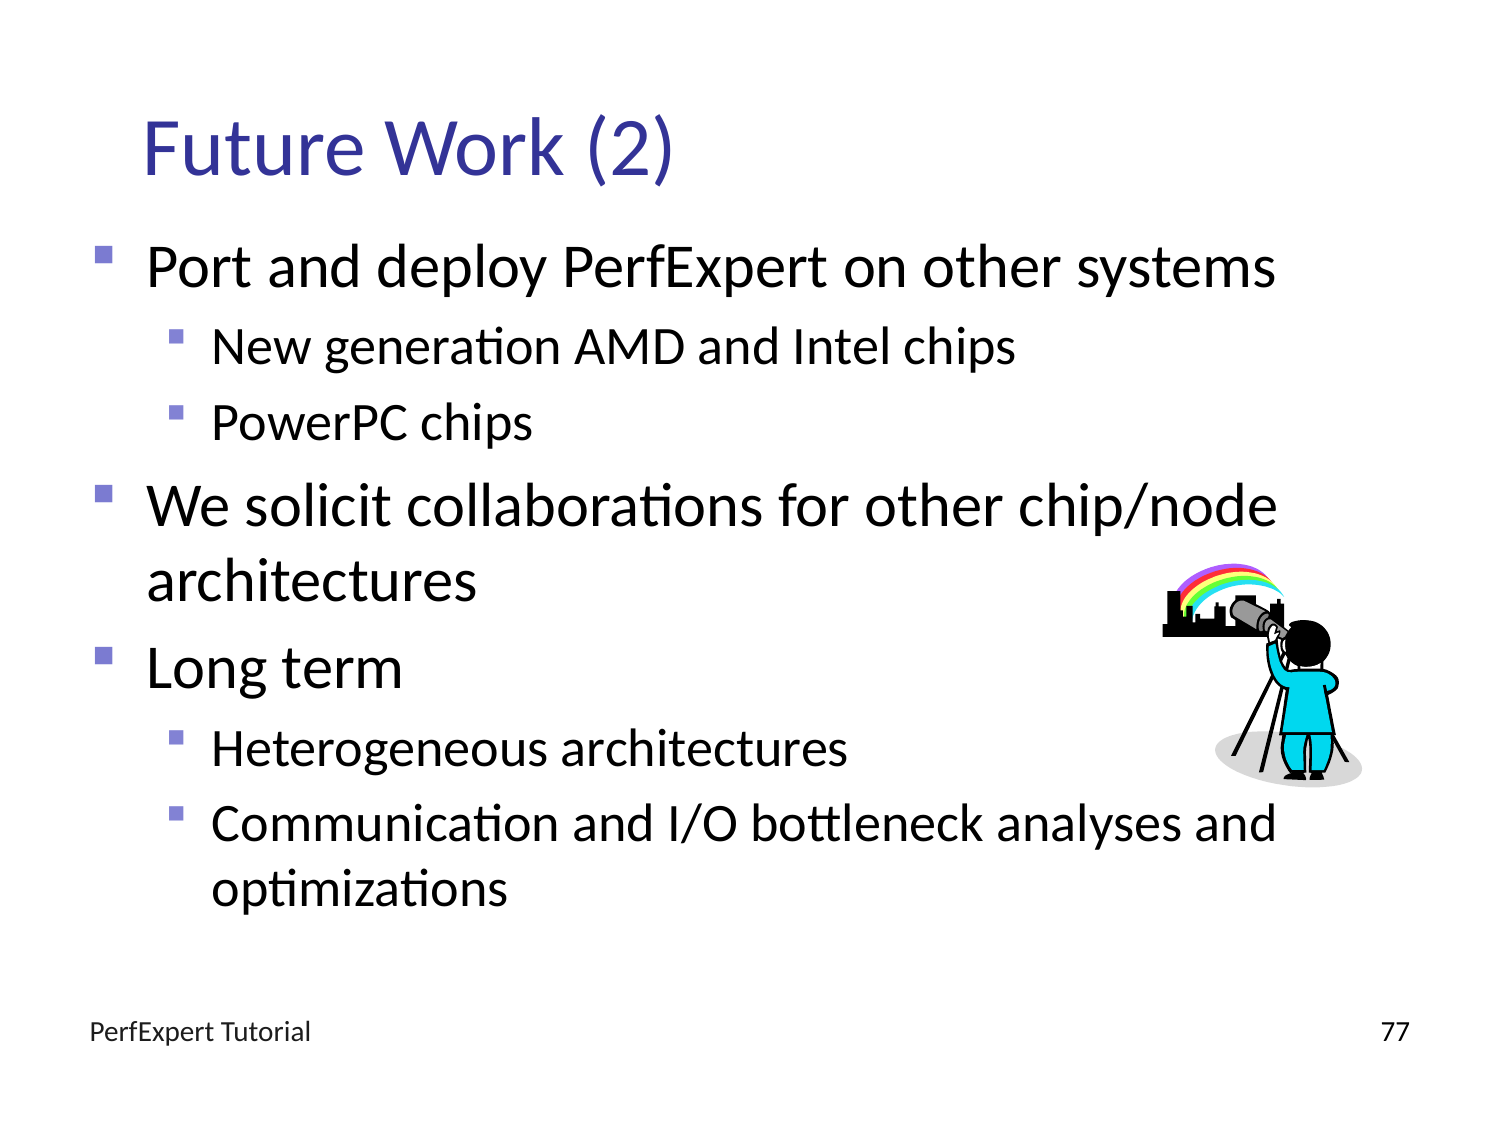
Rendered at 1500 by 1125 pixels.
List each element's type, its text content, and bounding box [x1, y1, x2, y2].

list Port and deploy PerfExpert on other systems New generation AMD and Intel chips PowerPC chips We solicit collaborations for other chip/node architectures Long term Heterogeneous architectures Communication and I/O bottleneck analyses and optimizations [74, 216, 1425, 953]
picture [1162, 563, 1363, 788]
text_box PerfExpert Tutorial [74, 979, 1112, 1055]
title Future Work (2) [74, 89, 1426, 195]
text_box 77 [1112, 979, 1425, 1055]
